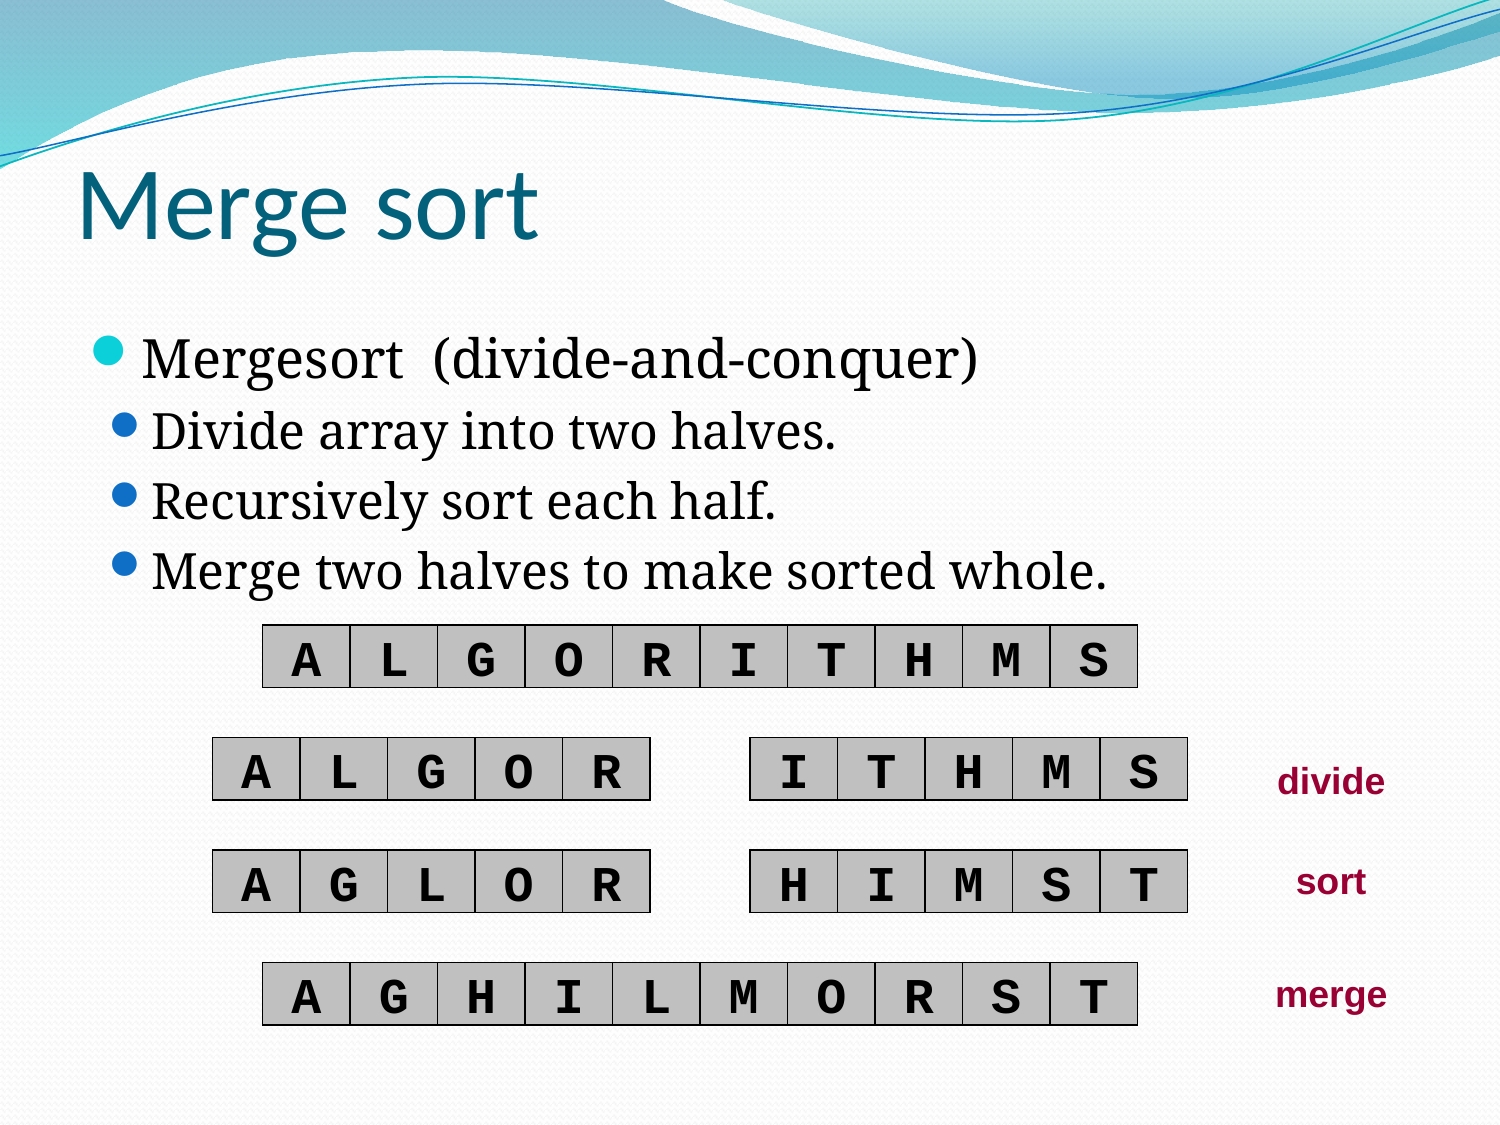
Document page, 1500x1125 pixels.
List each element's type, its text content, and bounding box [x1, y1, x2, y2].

text_box T [1099, 849, 1188, 913]
text_box S [1099, 737, 1188, 800]
text_box O [787, 962, 874, 1025]
text_box R [562, 849, 650, 913]
text_box S [962, 962, 1049, 1025]
text_box T [1049, 962, 1138, 1025]
text_box S [1012, 849, 1099, 913]
text_box O [474, 737, 562, 800]
text_box G [387, 737, 474, 800]
text_box H [749, 849, 837, 913]
text_box H [437, 962, 524, 1025]
text_box G [437, 624, 524, 688]
text_box M [962, 624, 1049, 688]
text_box I [837, 849, 924, 913]
text_box R [874, 962, 962, 1025]
text_box I [524, 962, 612, 1025]
text_box I [749, 737, 837, 800]
text_box sort [1249, 849, 1413, 910]
text_box merge [1249, 962, 1413, 1023]
text_box L [299, 737, 387, 800]
text_box M [924, 849, 1012, 913]
text_box A [262, 962, 349, 1025]
text_box O [524, 624, 612, 688]
text_box T [837, 737, 924, 800]
text_box R [562, 737, 650, 800]
text_box L [612, 962, 699, 1025]
text_box L [387, 849, 474, 913]
text_box H [874, 624, 962, 688]
text_box O [474, 849, 562, 913]
text_box G [349, 962, 437, 1025]
text_box R [612, 624, 699, 688]
list Mergesort (divide-and-conquer) Divide array into two halves. Recursively sort each half. Merge two halves to make sorted whole. [75, 317, 1425, 1038]
text_box T [787, 624, 874, 688]
text_box L [349, 624, 437, 688]
text_box G [299, 849, 387, 913]
text_box A [212, 849, 299, 913]
text_box divide [1212, 749, 1450, 810]
text_box A [212, 737, 299, 800]
text_box H [924, 737, 1012, 800]
text_box M [1012, 737, 1099, 800]
title Merge sort [75, 72, 1425, 261]
text_box S [1049, 624, 1138, 688]
text_box M [699, 962, 787, 1025]
text_box I [699, 624, 787, 688]
text_box A [262, 624, 349, 688]
